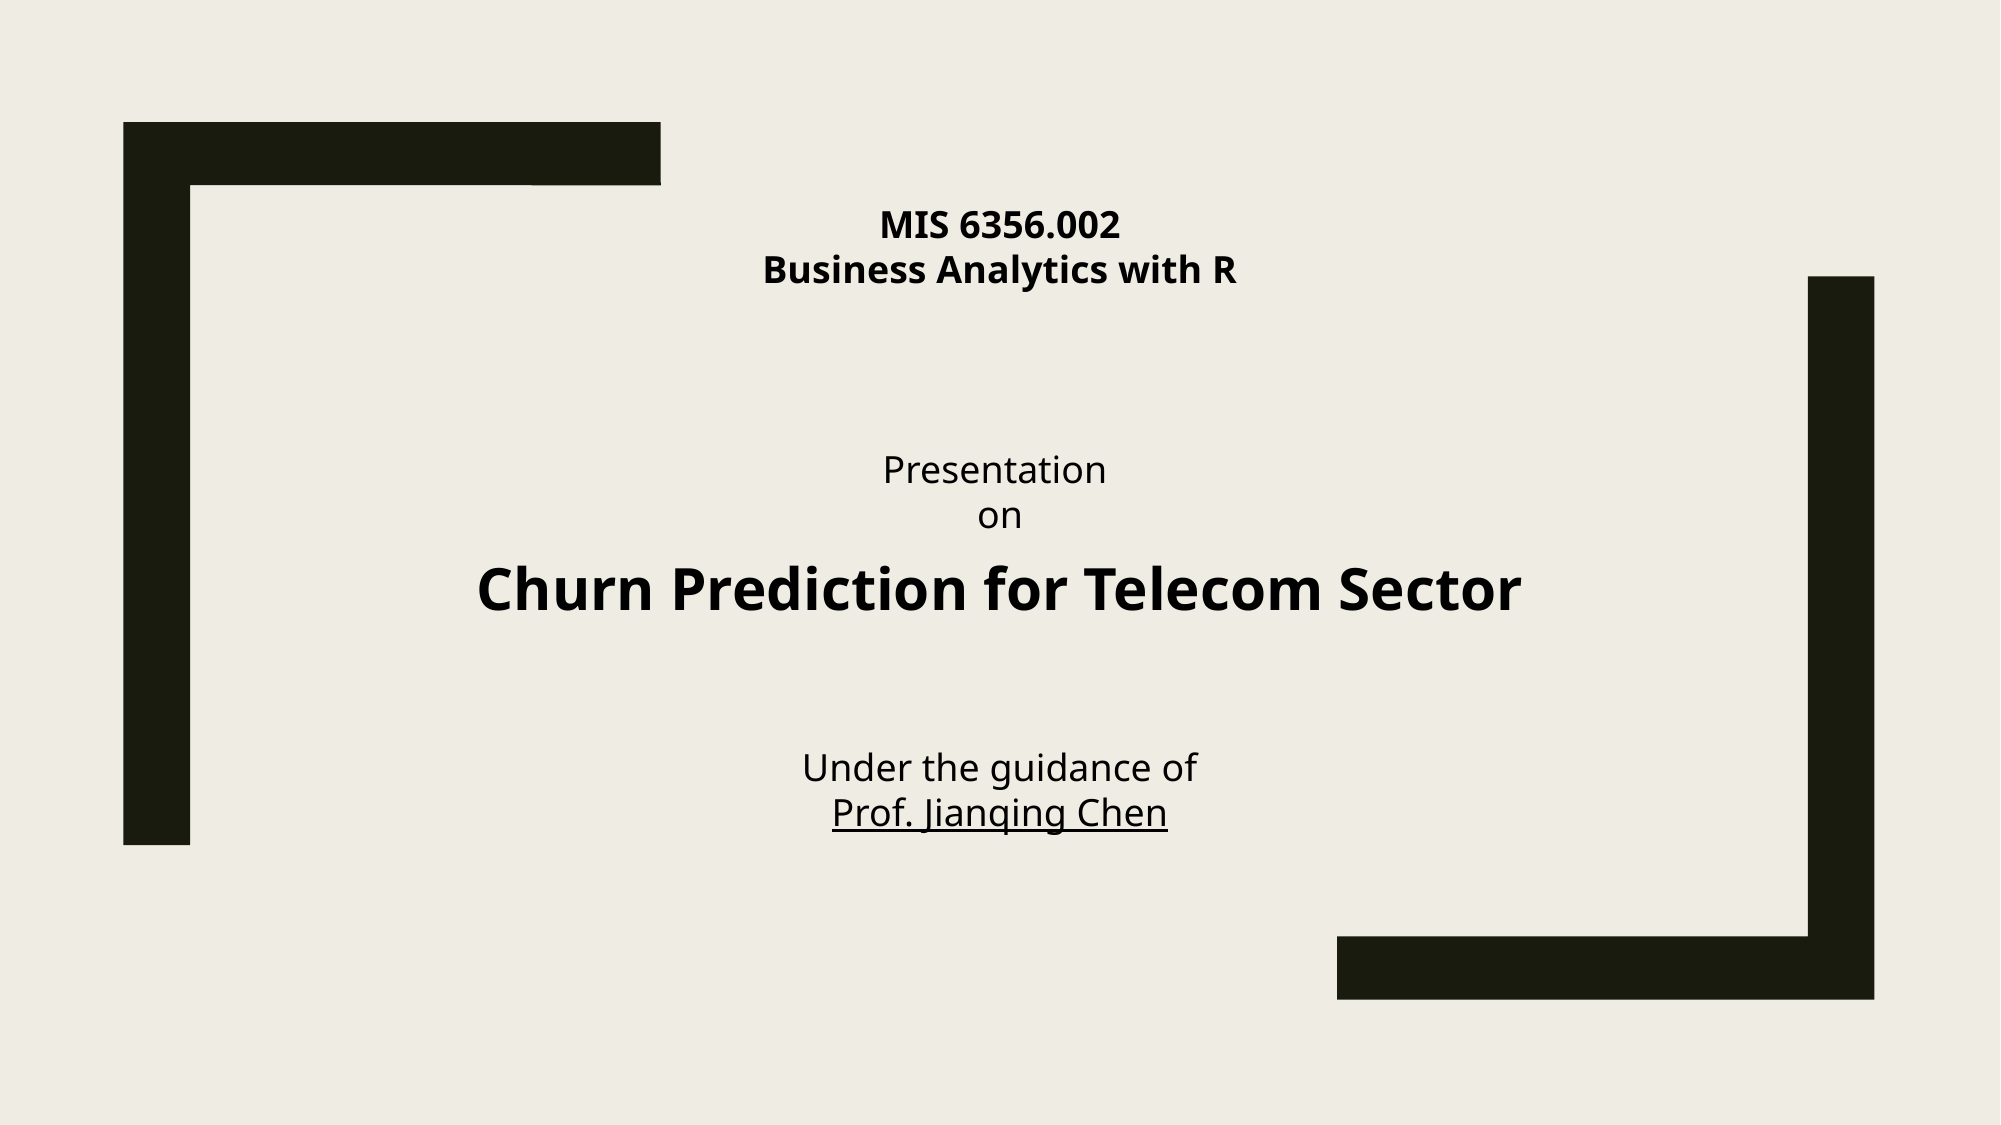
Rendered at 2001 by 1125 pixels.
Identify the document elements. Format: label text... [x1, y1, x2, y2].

text_box Presentation on [867, 438, 1133, 544]
text_box Under the guidance of Prof. Jianqing Chen [787, 736, 1213, 887]
text_box Churn Prediction for Telecom Sector [462, 544, 1538, 700]
text_box MIS 6356.002 Business Analytics with R [747, 193, 1253, 344]
